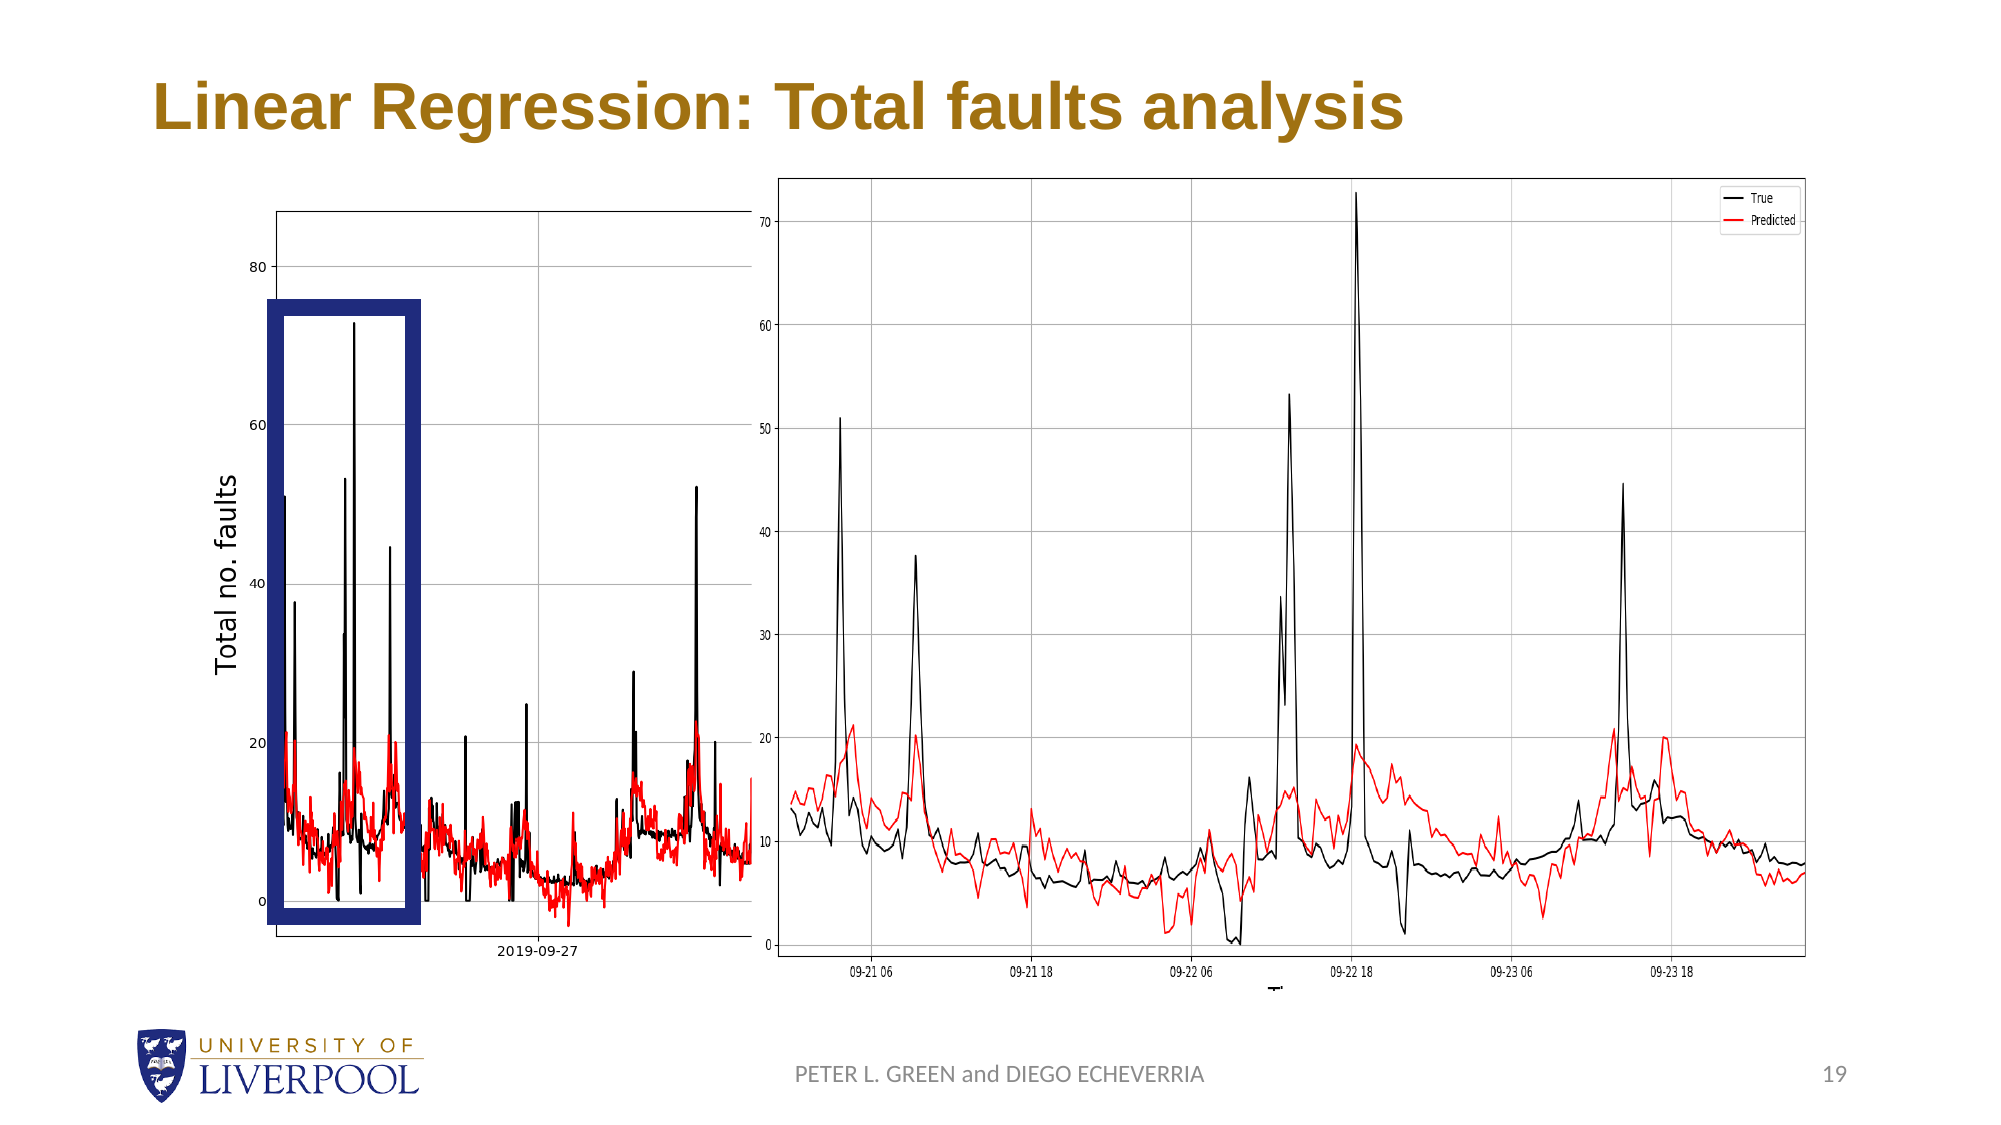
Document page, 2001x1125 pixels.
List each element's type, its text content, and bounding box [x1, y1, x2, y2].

picture [137, 1029, 424, 1103]
picture [210, 174, 1813, 991]
title Linear Regression: Total faults analysis [137, 59, 1863, 157]
footer PETER L. GREEN and DIEGO ECHEVERRIA [662, 1042, 1338, 1103]
slide_number 19 [1412, 1042, 1863, 1103]
